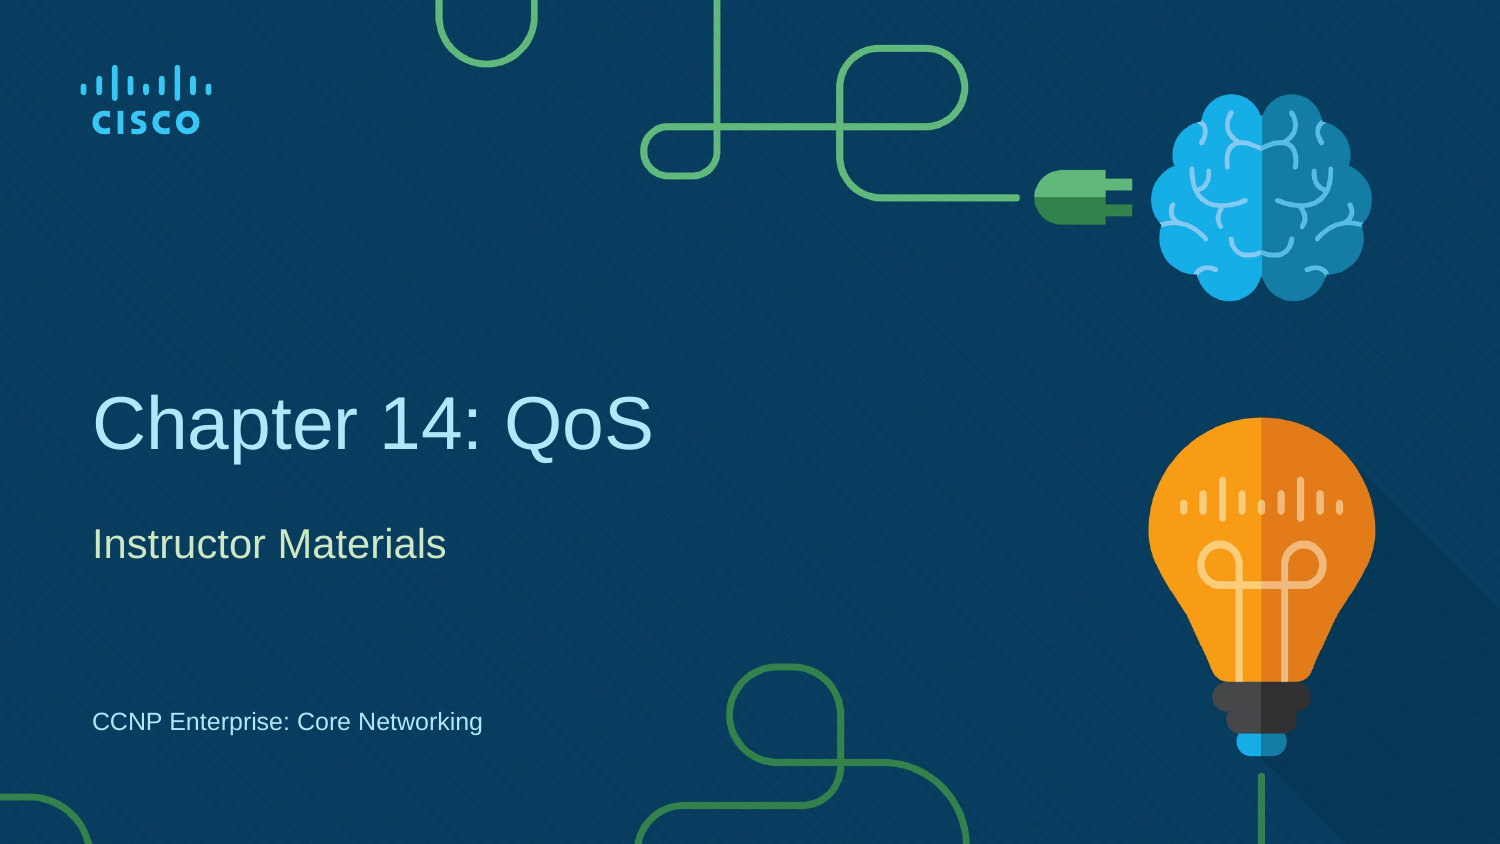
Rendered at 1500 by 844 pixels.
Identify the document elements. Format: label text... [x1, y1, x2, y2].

subtitle CCNP Enterprise: Core Networking [77, 624, 535, 773]
title Chapter 14: QoS [77, 200, 1153, 474]
picture [0, 0, 1500, 844]
list Instructor Materials [77, 513, 1049, 563]
